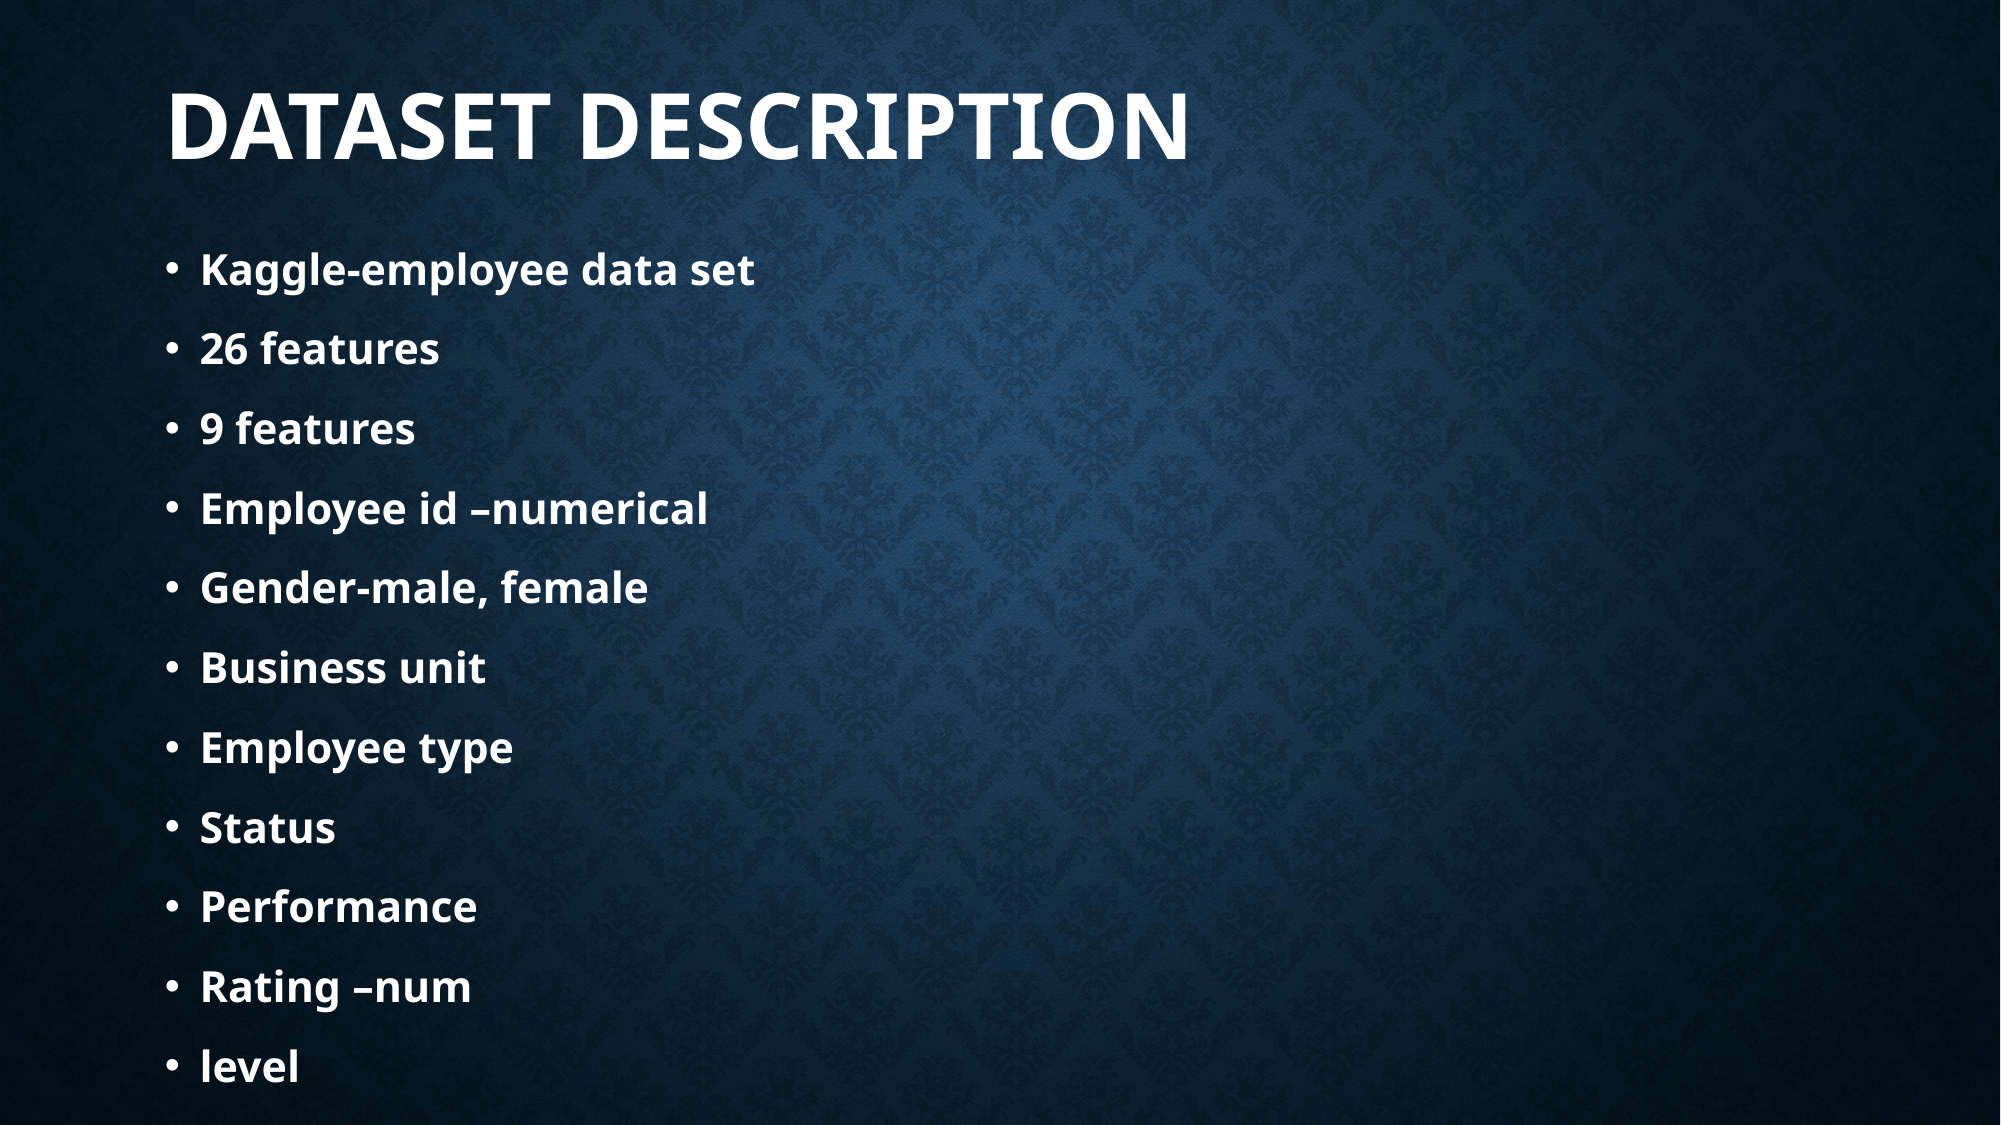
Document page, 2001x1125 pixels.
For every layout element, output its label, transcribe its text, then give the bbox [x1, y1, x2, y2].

list Kaggle-employee data set 26 features 9 features Employee id –numerical Gender-male, female Business unit Employee type Status Performance Rating –num level [149, 224, 1413, 1108]
title DATASET DESCRIPTION [149, 17, 1849, 243]
